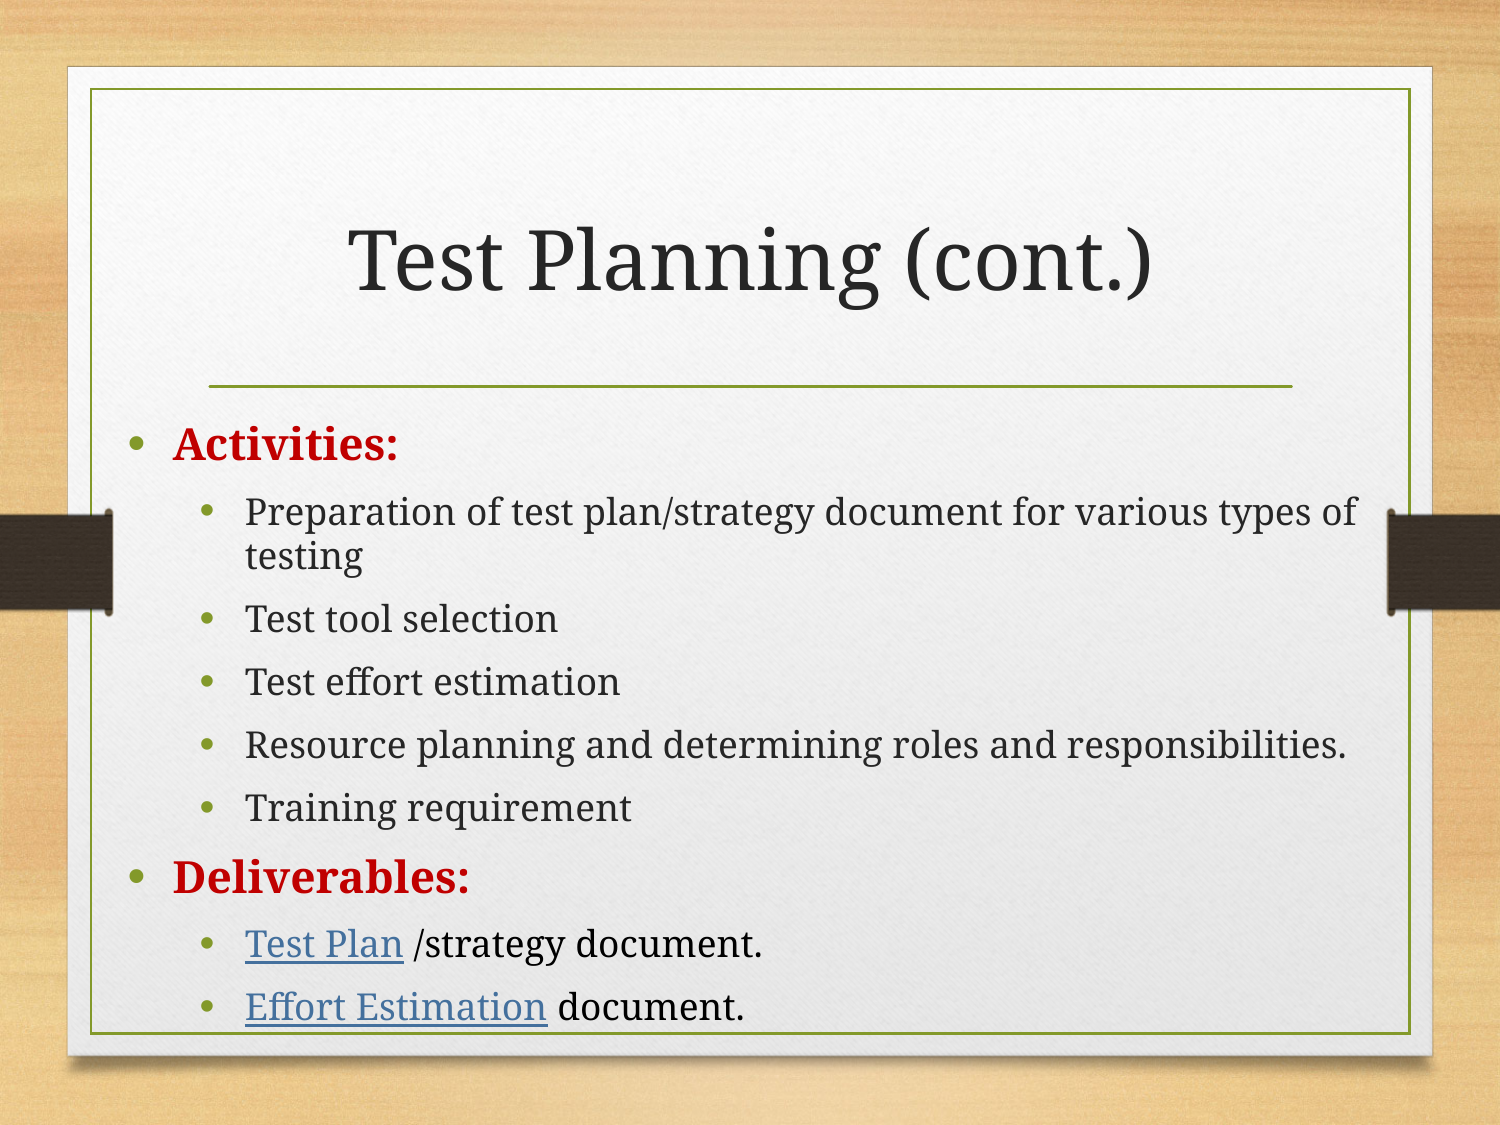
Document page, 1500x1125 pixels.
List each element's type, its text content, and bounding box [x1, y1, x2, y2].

picture [0, 0, 1500, 1125]
list Activities: Preparation of test plan/strategy document for various types of testing Test tool selection Test effort estimation Resource planning and determining roles and responsibilities. Training requirement Deliverables: Test Plan /strategy document. Effort Estimation document. [112, 408, 1400, 1038]
title Test Planning (cont.) [193, 150, 1309, 365]
